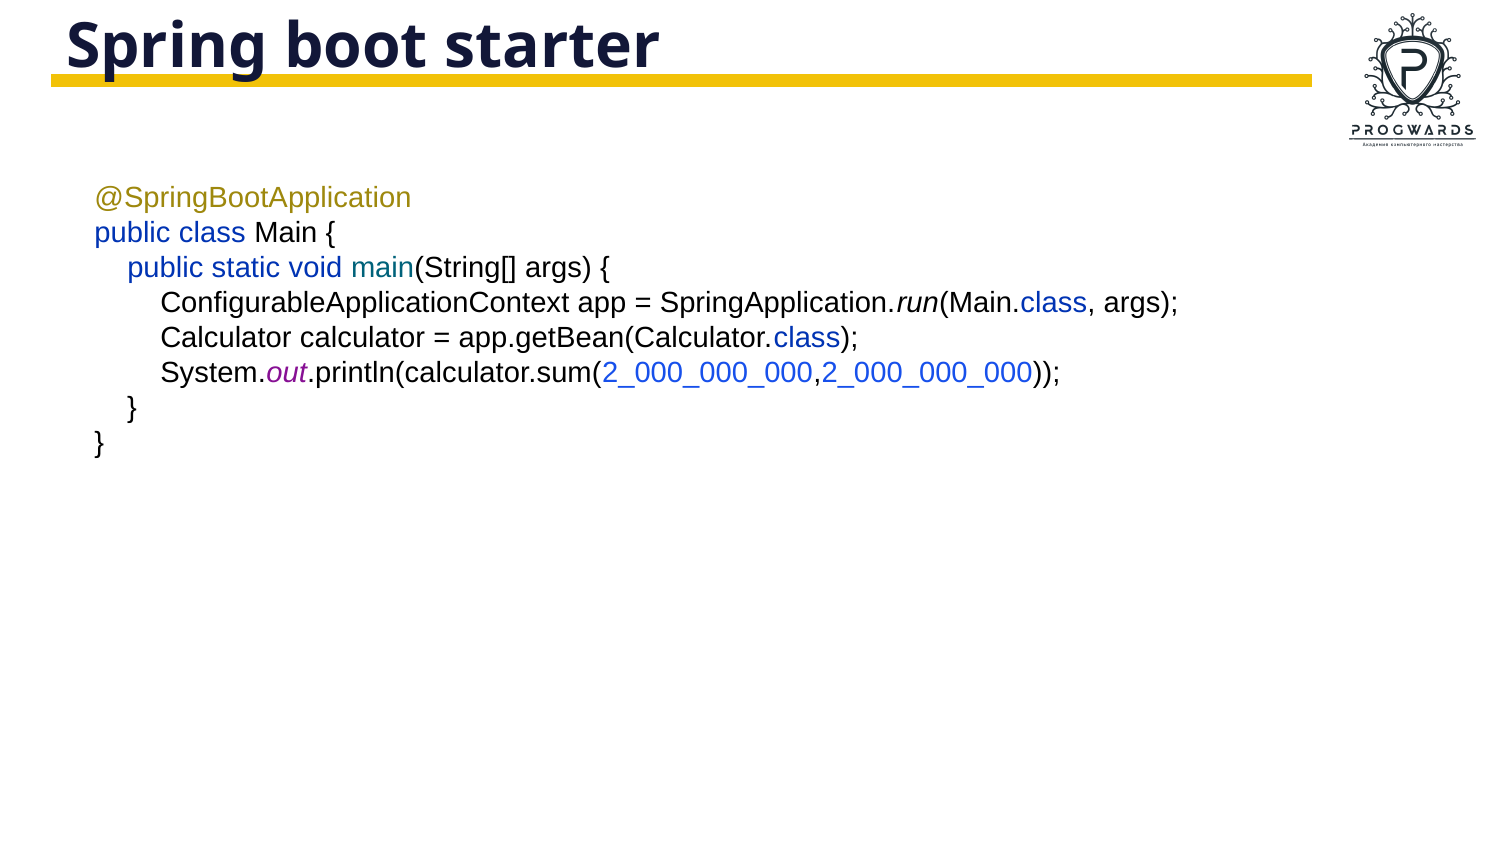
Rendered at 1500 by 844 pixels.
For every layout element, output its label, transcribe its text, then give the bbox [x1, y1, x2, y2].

text_box @SpringBootApplication public class Main { public static void main(String[] args) { ConfigurableApplicationContext app = SpringApplication.run(Main.class, args); Calculator calculator = app.getBean(Calculator.class); System.out.println(calculator.sum(2_000_000_000,2_000_000_000)); } } [79, 171, 1218, 466]
title Spring boot starter [51, 0, 1449, 81]
picture [1349, 13, 1476, 148]
